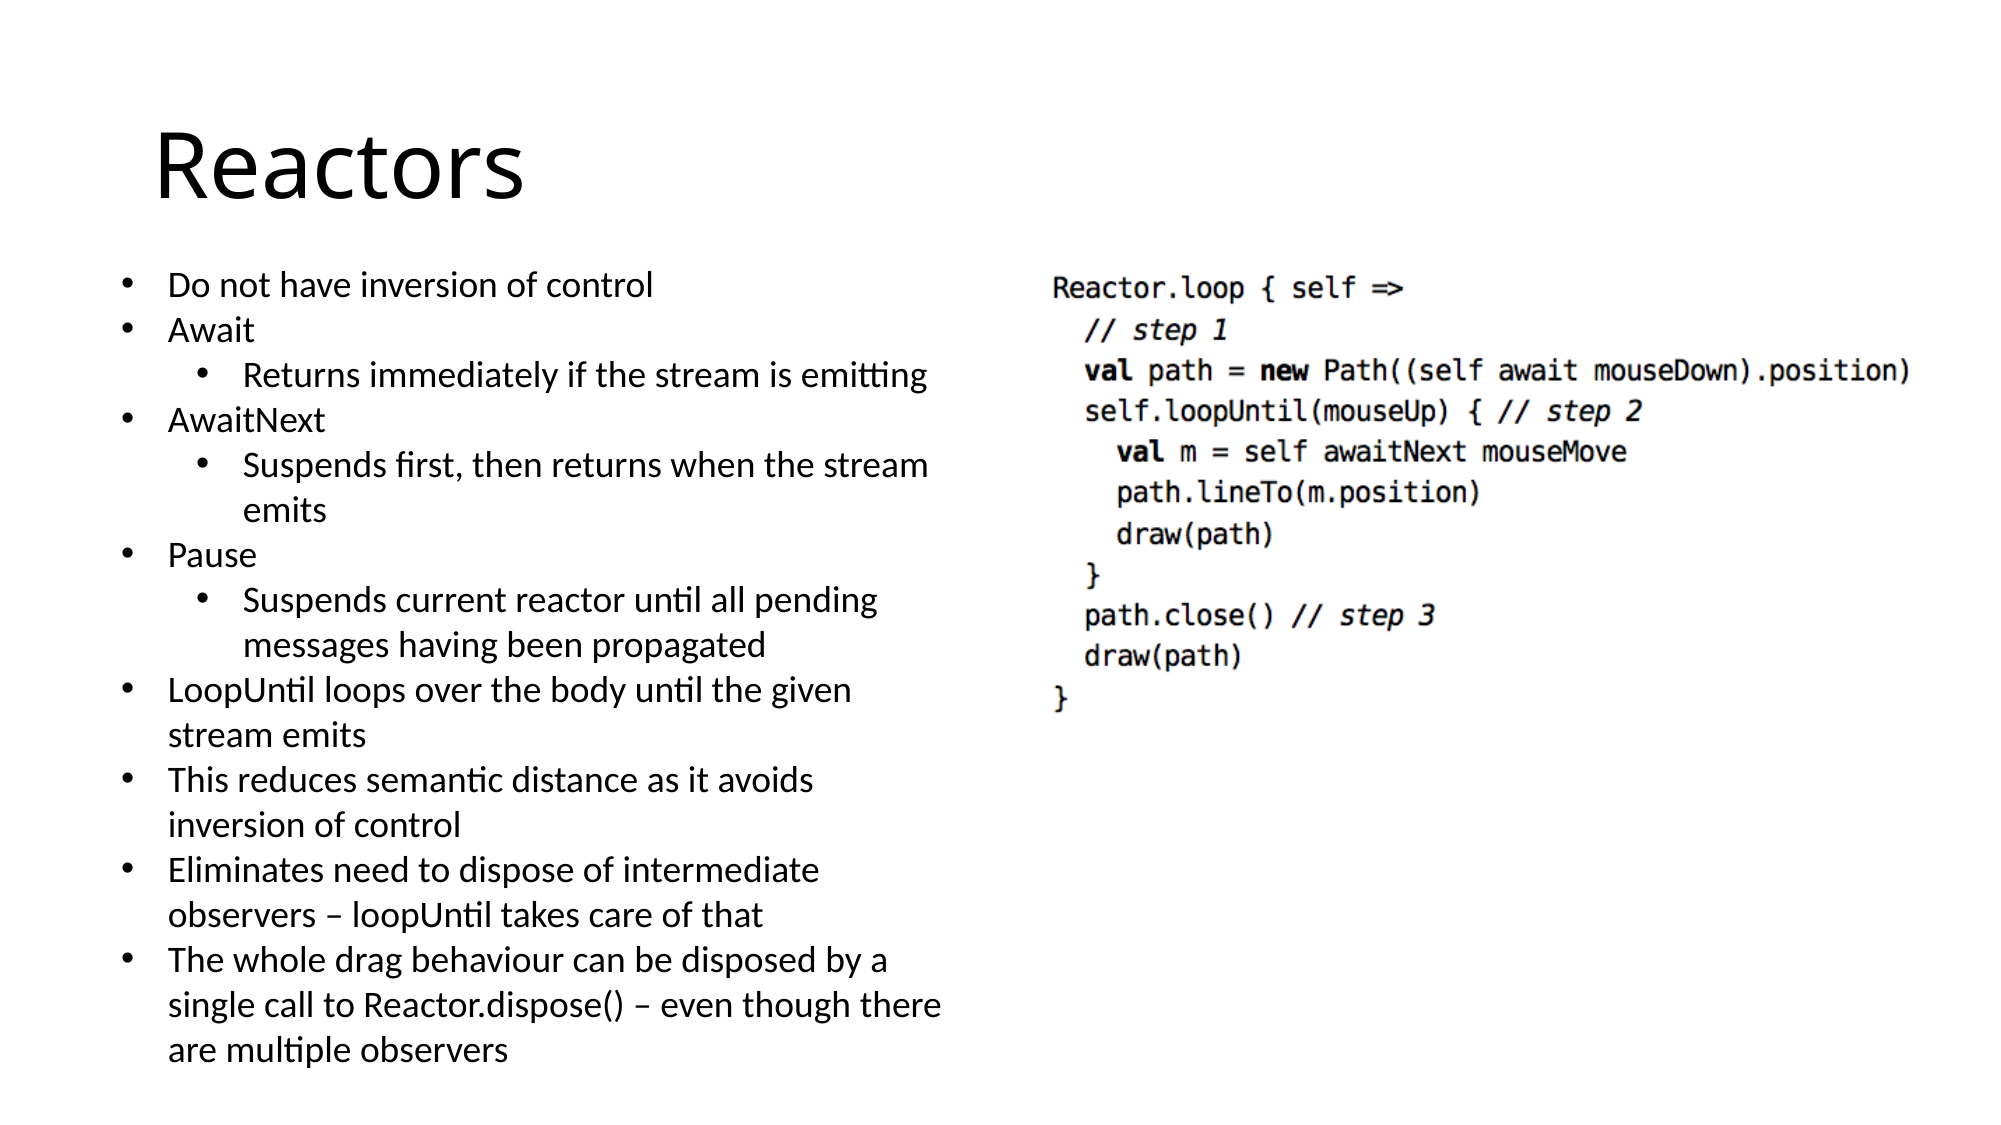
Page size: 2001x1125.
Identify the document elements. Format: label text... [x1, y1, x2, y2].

text_box Do not have inversion of control Await Returns immediately if the stream is emitting AwaitNext Suspends first, then returns when the stream emits Pause Suspends current reactor until all pending messages having been propagated LoopUntil loops over the body until the given stream emits This reduces semantic distance as it avoids inversion of control Eliminates need to dispose of intermediate observers – loopUntil takes care of that The whole drag behaviour can be disposed by a single call to Reactor.dispose() – even though there are multiple observers [106, 252, 974, 1077]
title Reactors [137, 59, 1863, 278]
picture [1031, 252, 1940, 736]
